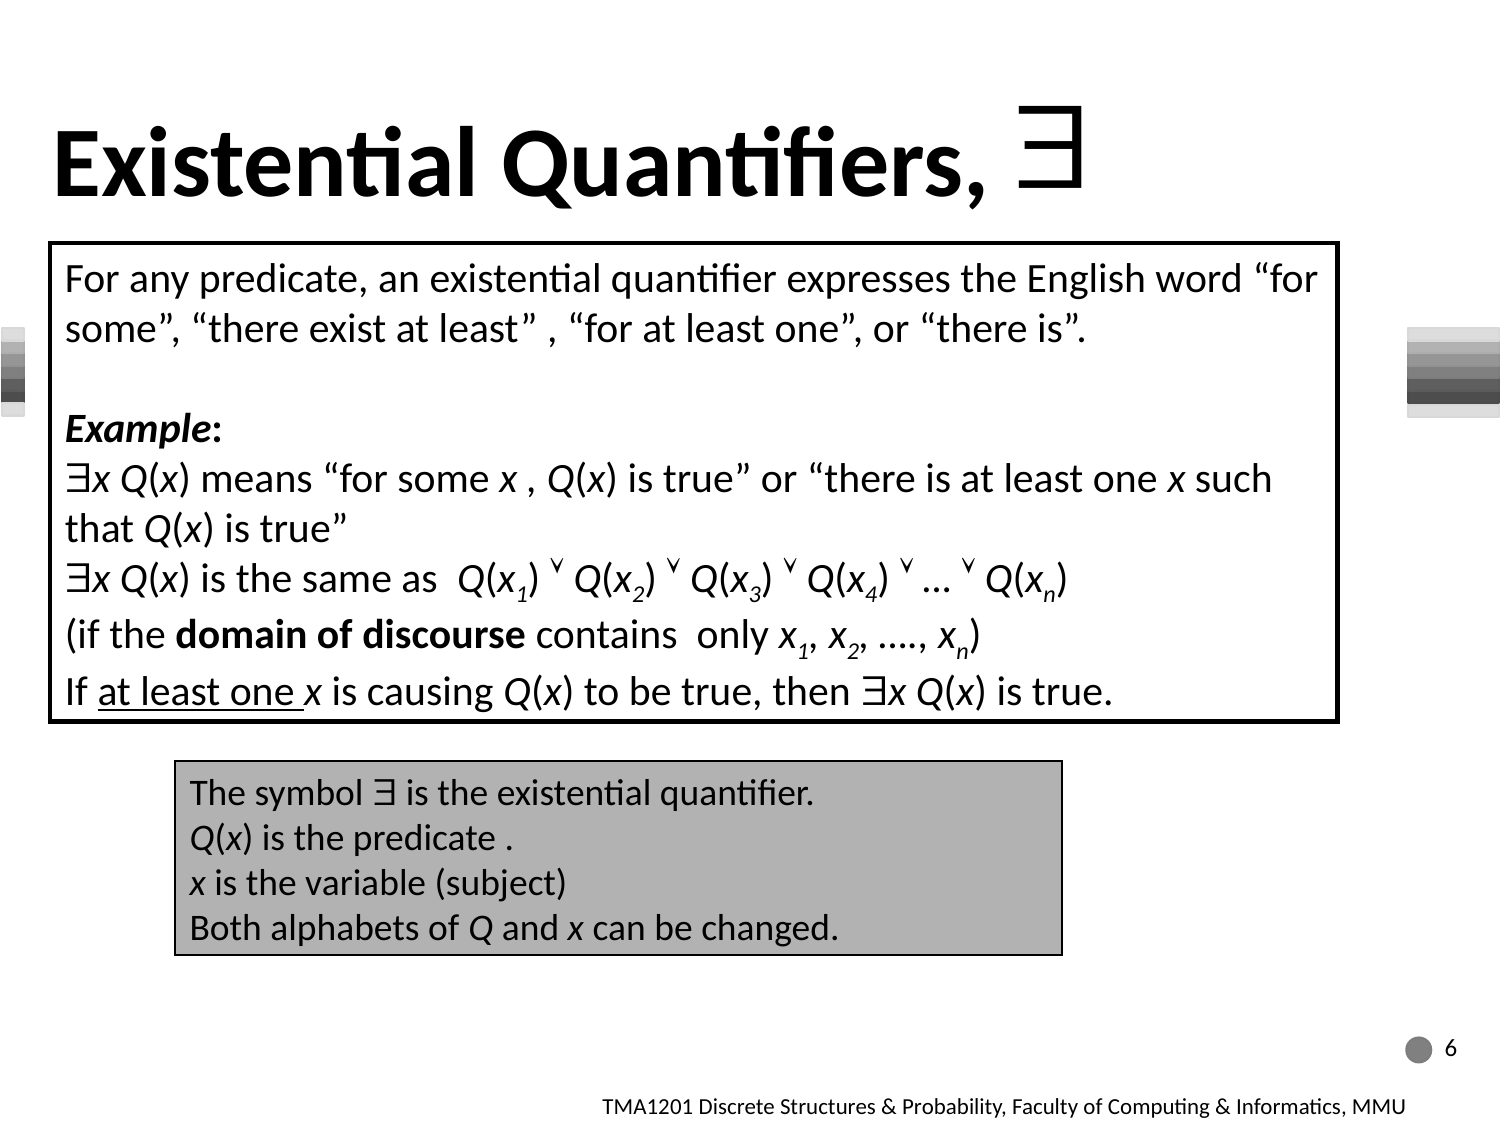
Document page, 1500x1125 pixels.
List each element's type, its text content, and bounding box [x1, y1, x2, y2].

slide_number 6 [1429, 1009, 1500, 1085]
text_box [992, 80, 1101, 214]
list Existential Quantifiers, [37, 62, 1388, 250]
text_box For any predicate, an existential quantifier expresses the English word “for some”, “there exist at least” , “for at least one”, or “there is”. Example: x Q(x) means “for some x , Q(x) is true” or “there is at least one x such that Q(x) is true” x Q(x) is the same as Q(x1)  Q(x2)  Q(x3)  Q(x4)  …  Q(xn) (if the domain of discourse contains only x1, x2, …., xn) If at least one x is causing Q(x) to be true, then x Q(x) is true. [49, 250, 1338, 722]
footer TMA1201 Discrete Structures & Probability, Faculty of Computing & Informatics, MMU [587, 1084, 1500, 1125]
text_box The symbol  is the existential quantifier. Q(x) is the predicate . x is the variable (subject) Both alphabets of Q and x can be changed. [174, 760, 1063, 956]
